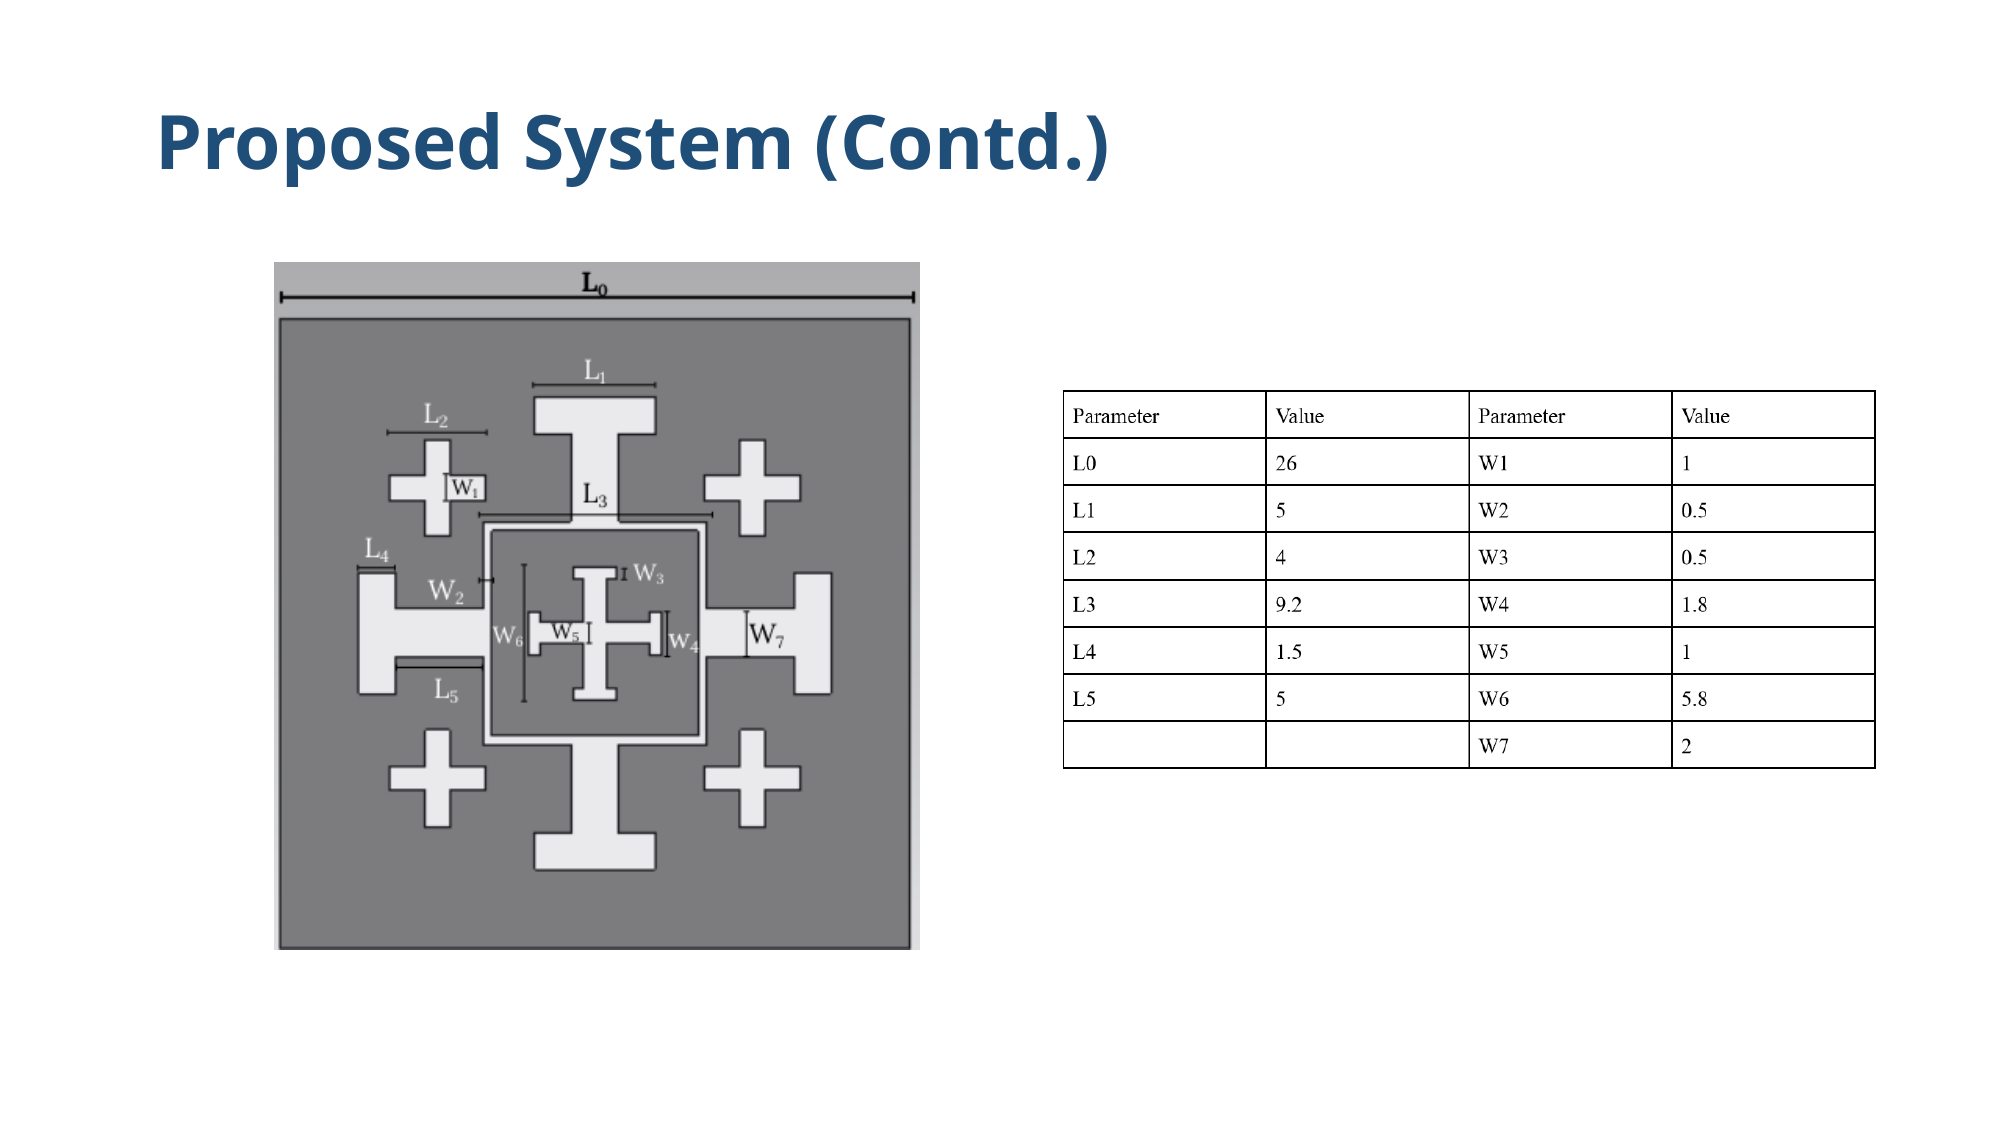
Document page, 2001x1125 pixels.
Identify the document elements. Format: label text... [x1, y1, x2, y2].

picture [274, 262, 920, 950]
text_box Proposed System (Contd.) [140, 87, 1127, 193]
picture [1022, 375, 1920, 819]
